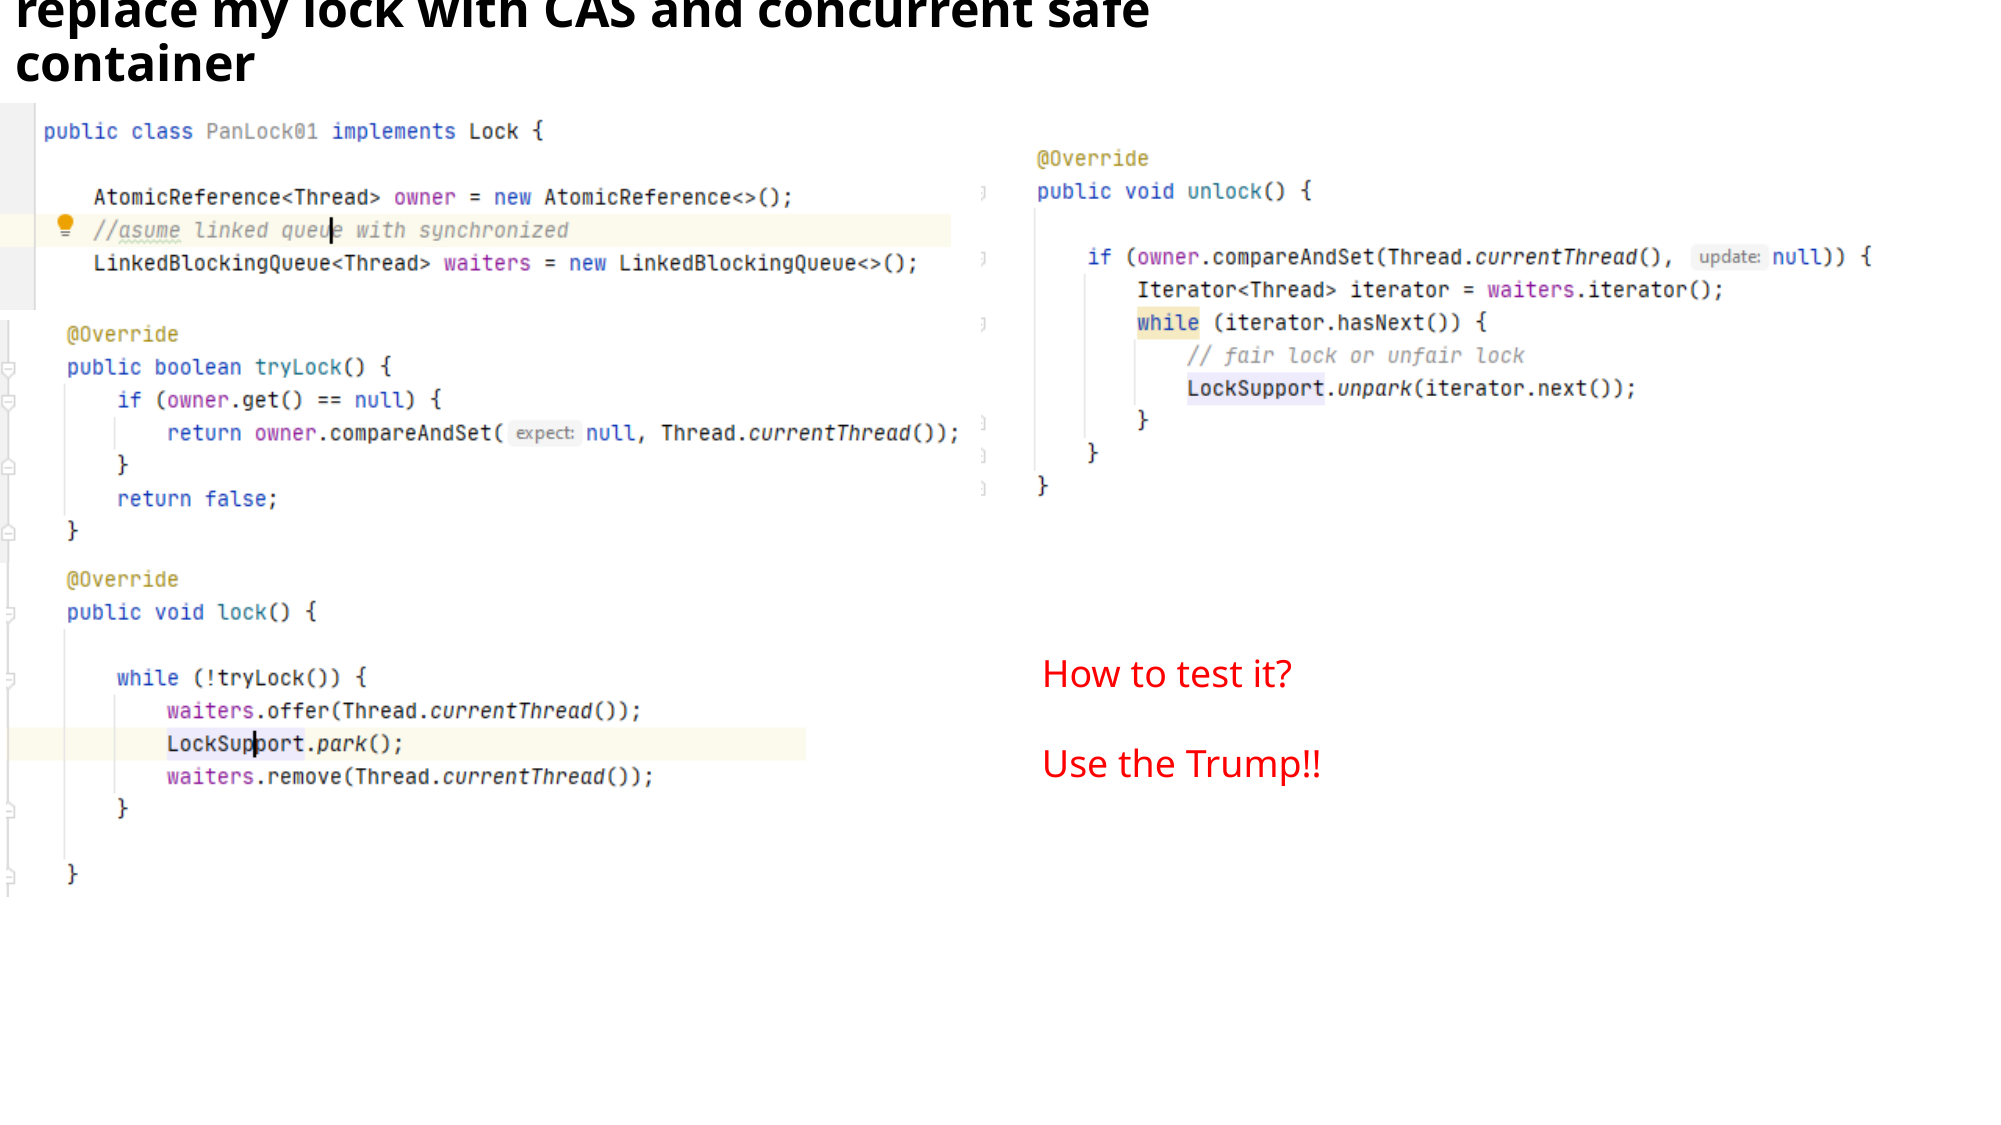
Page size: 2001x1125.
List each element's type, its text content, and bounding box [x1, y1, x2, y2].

text_box How to test it? Use the Trump!! [1027, 642, 1767, 793]
picture [0, 103, 951, 310]
picture [0, 138, 1929, 897]
title replace my lock with CAS and concurrent safe container [0, 0, 1194, 76]
